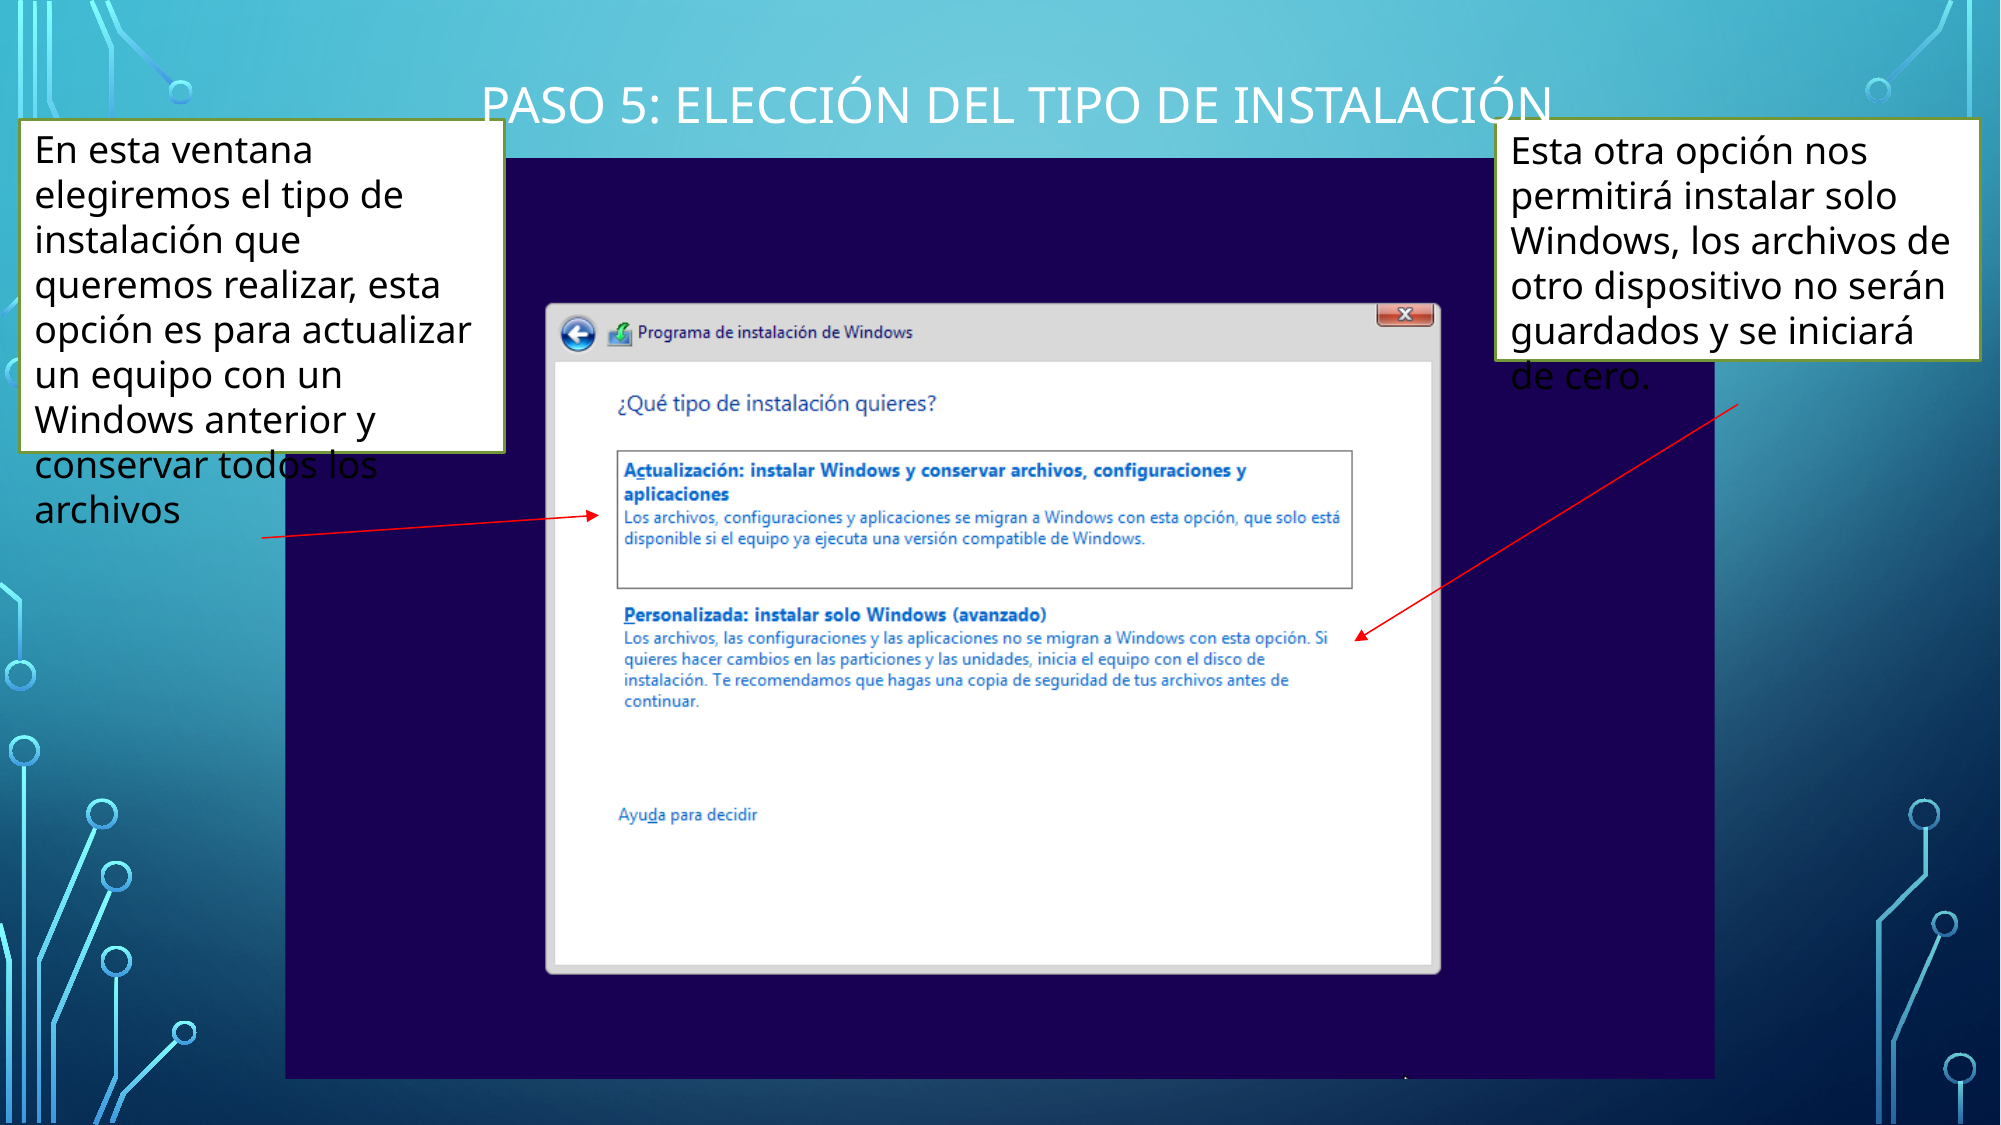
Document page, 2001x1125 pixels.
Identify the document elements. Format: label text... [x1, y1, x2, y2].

text_box Paso 5: elección del tipo de instalación [296, 21, 1740, 194]
text_box En esta ventana elegiremos el tipo de instalación que queremos realizar, esta opción es para actualizar un equipo con un Windows anterior y conservar todos los archivos [19, 118, 296, 538]
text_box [261, 451, 600, 516]
text_box Esta otra opción nos permitirá instalar solo Windows, los archivos de otro dispositivo no serán guardados y se iniciará de cero. [1715, 119, 1981, 405]
picture [285, 158, 1715, 1079]
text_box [1354, 361, 1739, 642]
